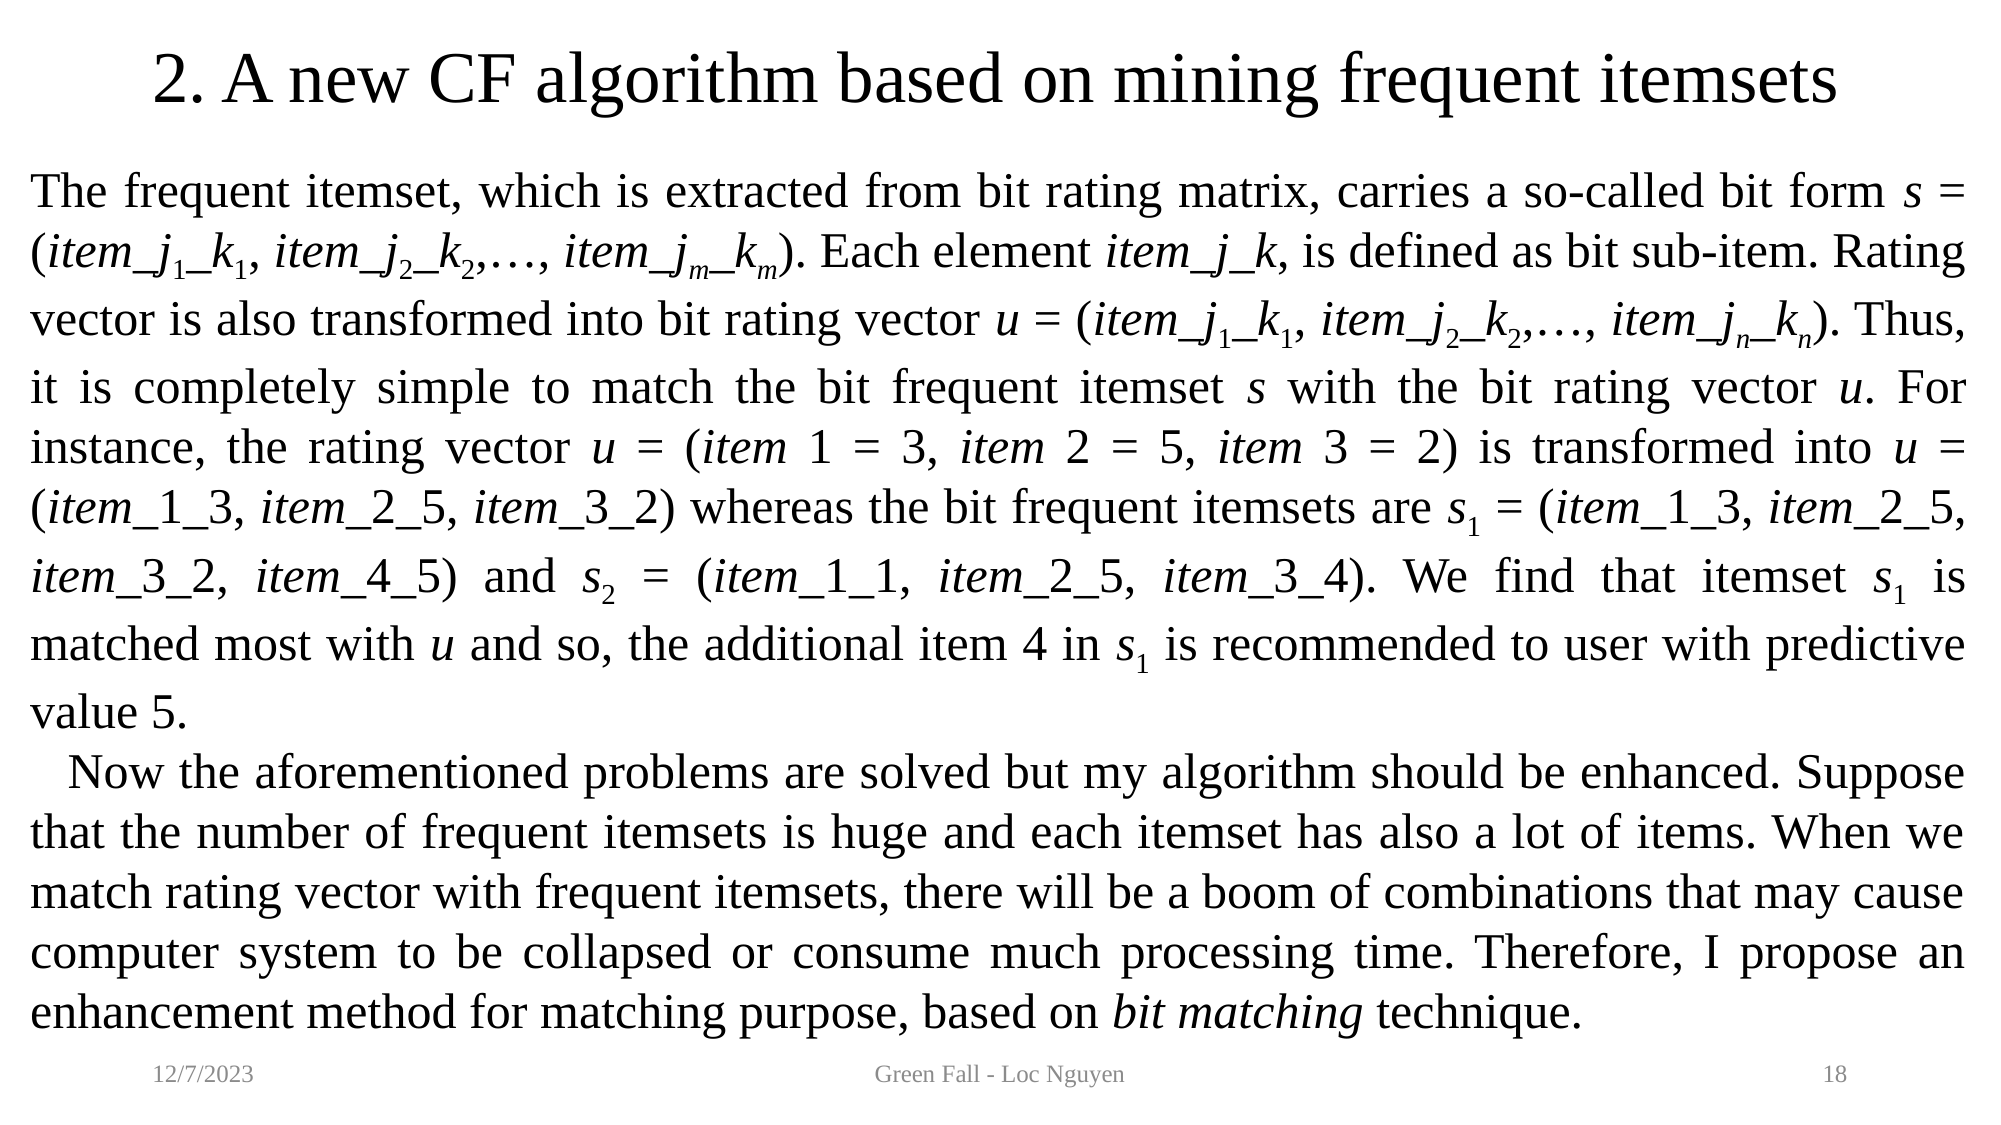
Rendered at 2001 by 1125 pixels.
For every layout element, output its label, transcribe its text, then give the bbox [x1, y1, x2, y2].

slide_number 18 [1412, 1042, 1863, 1103]
list The frequent itemset, which is extracted from bit rating matrix, carries a so-called bit form s = (item_j1_k1, item_j2_k2,…, item_jm_km). Each element item_j_k, is defined as bit sub-item. Rating vector is also transformed into bit rating vector u = (item_j1_k1, item_j2_k2,…, item_jn_kn). Thus, it is completely simple to match the bit frequent itemset s with the bit rating vector u. For instance, the rating vector u = (item 1 = 3, item 2 = 5, item 3 = 2) is transformed into u = (item_1_3, item_2_5, item_3_2) whereas the bit frequent itemsets are s1 = (item_1_3, item_2_5, item_3_2, item_4_5) and s2 = (item_1_1, item_2_5, item_3_4). We find that itemset s1 is matched most with u and so, the additional item 4 in s1 is recommended to user with predictive value 5. Now the aforementioned problems are solved but my algorithm should be enhanced. Suppose that the number of frequent itemsets is huge and each itemset has also a lot of items. When we match rating vector with frequent itemsets, there will be a boom of combinations that may cause computer system to be collapsed or consume much processing time. Therefore, I propose an enhancement method for matching purpose, based on bit matching technique. [15, 149, 1982, 1000]
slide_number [137, 1042, 588, 1103]
footer Green Fall - Loc Nguyen [662, 1042, 1338, 1103]
title 2. A new CF algorithm based on mining frequent itemsets [137, 19, 1863, 128]
